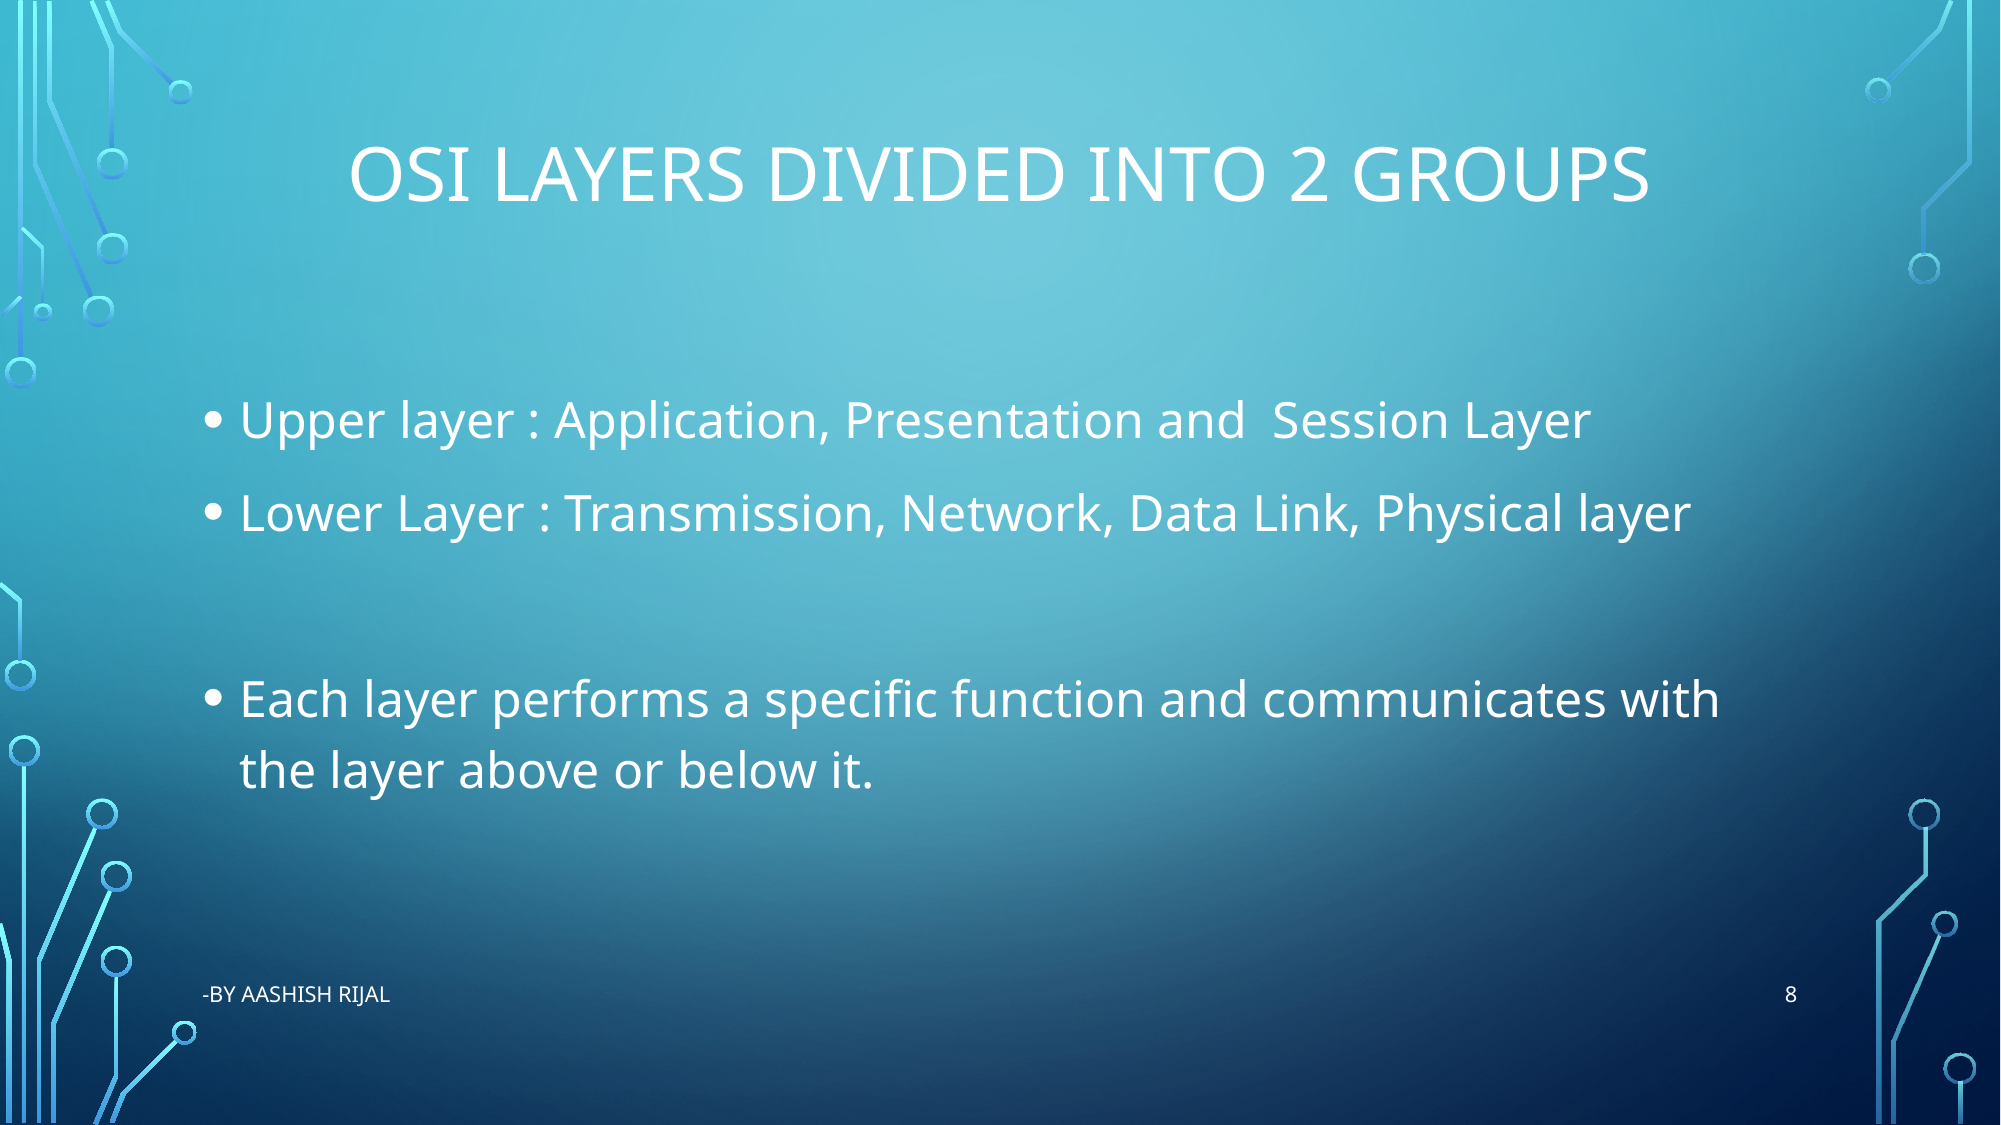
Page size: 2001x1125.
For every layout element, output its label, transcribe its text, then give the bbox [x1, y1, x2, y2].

slide_number 8 [1685, 965, 1813, 1025]
list Upper layer : Application, Presentation and Session Layer Lower Layer : Transmission, Network, Data Link, Physical layer Each layer performs a specific function and communicates with the layer above or below it. [187, 369, 1813, 950]
footer -By Aashish Rijal [187, 965, 1211, 1025]
title Osi layers Divided into 2 groups [187, 101, 1813, 344]
